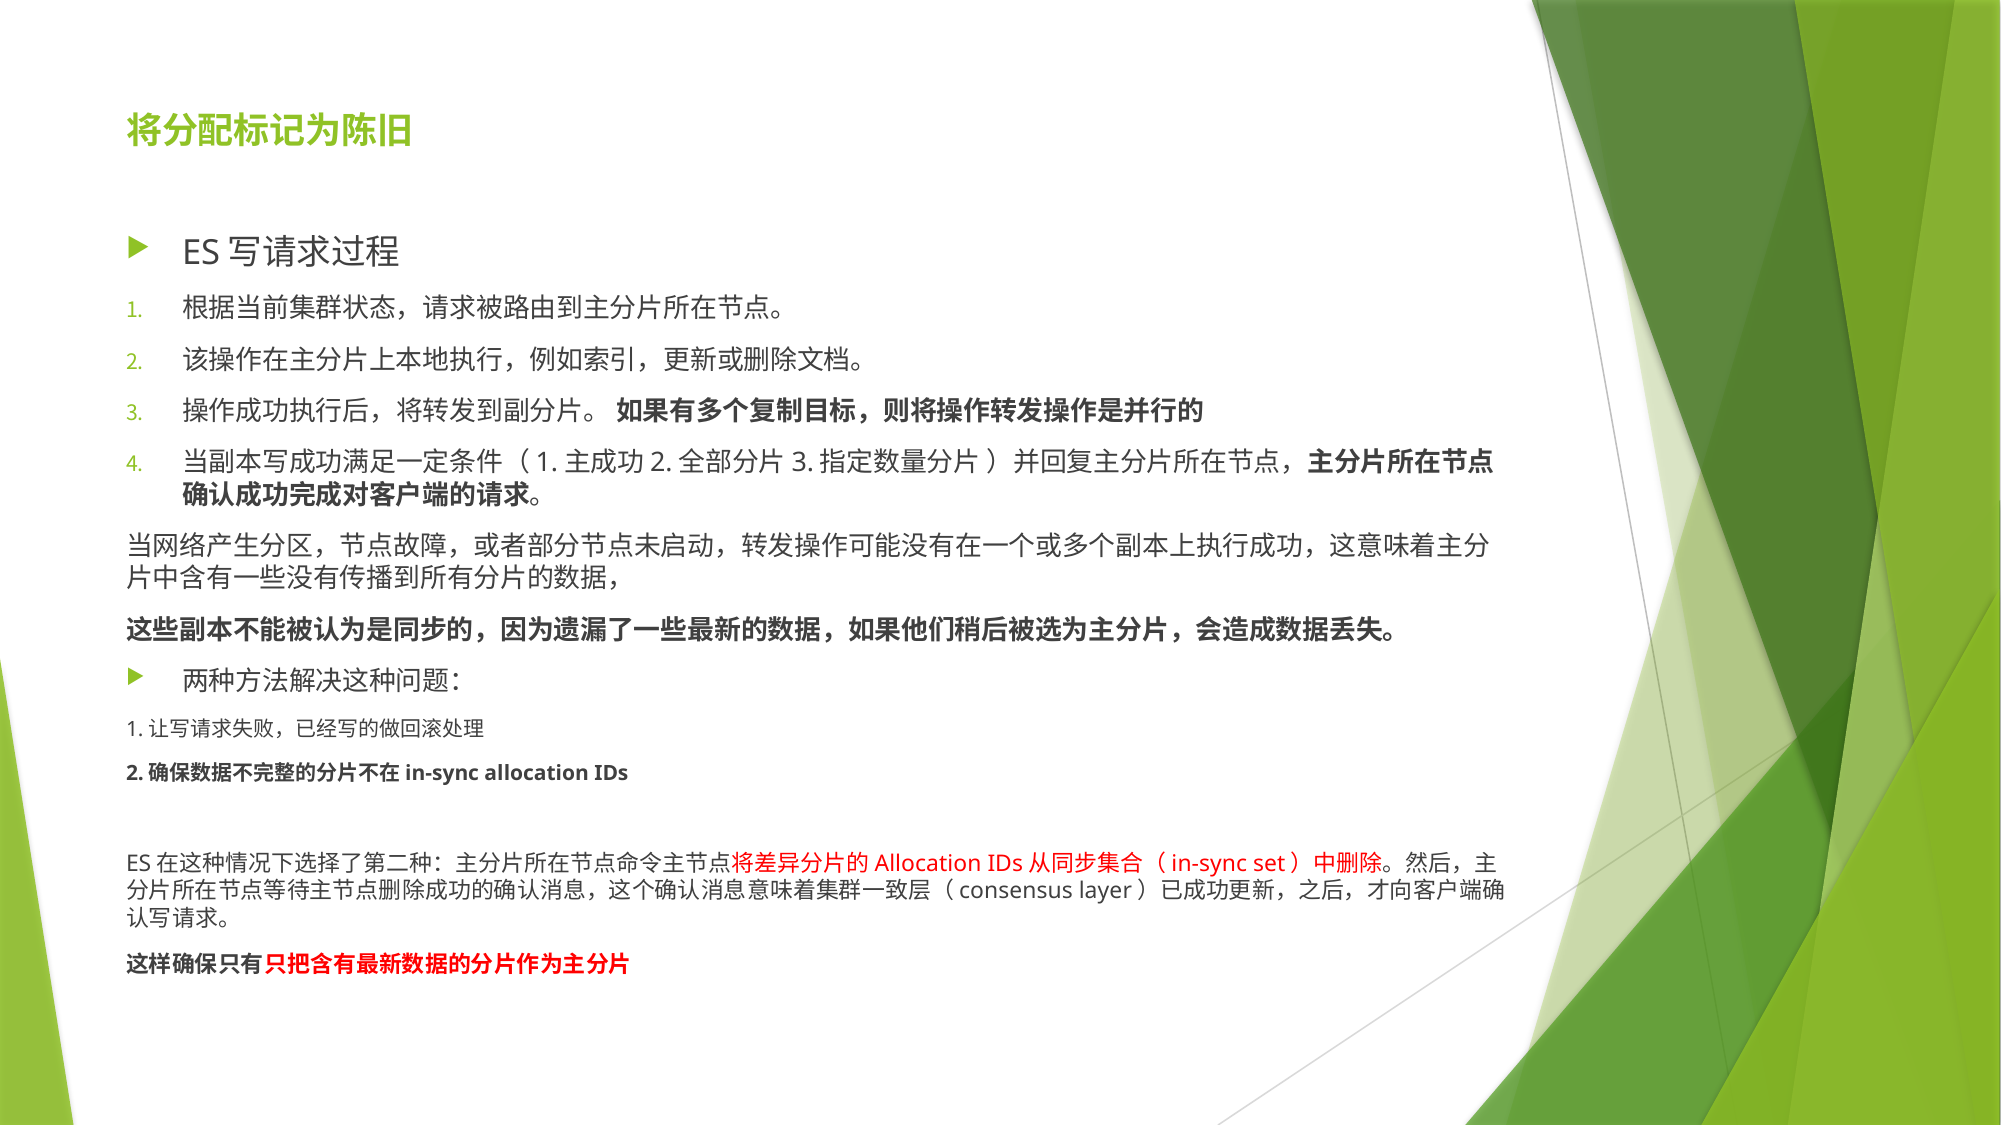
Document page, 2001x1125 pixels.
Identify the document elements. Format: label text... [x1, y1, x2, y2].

list ES写请求过程 根据当前集群状态，请求被路由到主分片所在节点。 该操作在主分片上本地执行，例如索引，更新或删除文档。 操作成功执行后，将转发到副分片。 如果有多个复制目标，则将操作转发操作是并行的 当副本写成功满足一定条件（1.主成功2.全部分片3.指定数量分片 ）并回复主分片所在节点，主分片所在节点确认成功完成对客户端的请求。 当网络产生分区，节点故障，或者部分节点未启动，转发操作可能没有在一个或多个副本上执行成功，这意味着主分片中含有一些没有传播到所有分片的数据， 这些副本不能被认为是同步的，因为遗漏了一些最新的数据，如果他们稍后被选为主分片，会造成数据丢失。 两种方法解决这种问题： 1.让写请求失败，已经写的做回滚处理 2.确保数据不完整的分片不在in-sync allocation IDs ES在这种情况下选择了第二种：主分片所在节点命令主节点将差异分片的Allocation IDs从同步集合（in-sync set）中删除。然后，主分片所在节点等待主节点删除成功的确认消息，这个确认消息意味着集群一致层（consensus layer）已成功更新，之后，才向客户端确认写请求。 这样确保只有只把含有最新数据的分片作为主分片 [111, 222, 1522, 992]
title 将分配标记为陈旧 [111, 99, 1522, 202]
